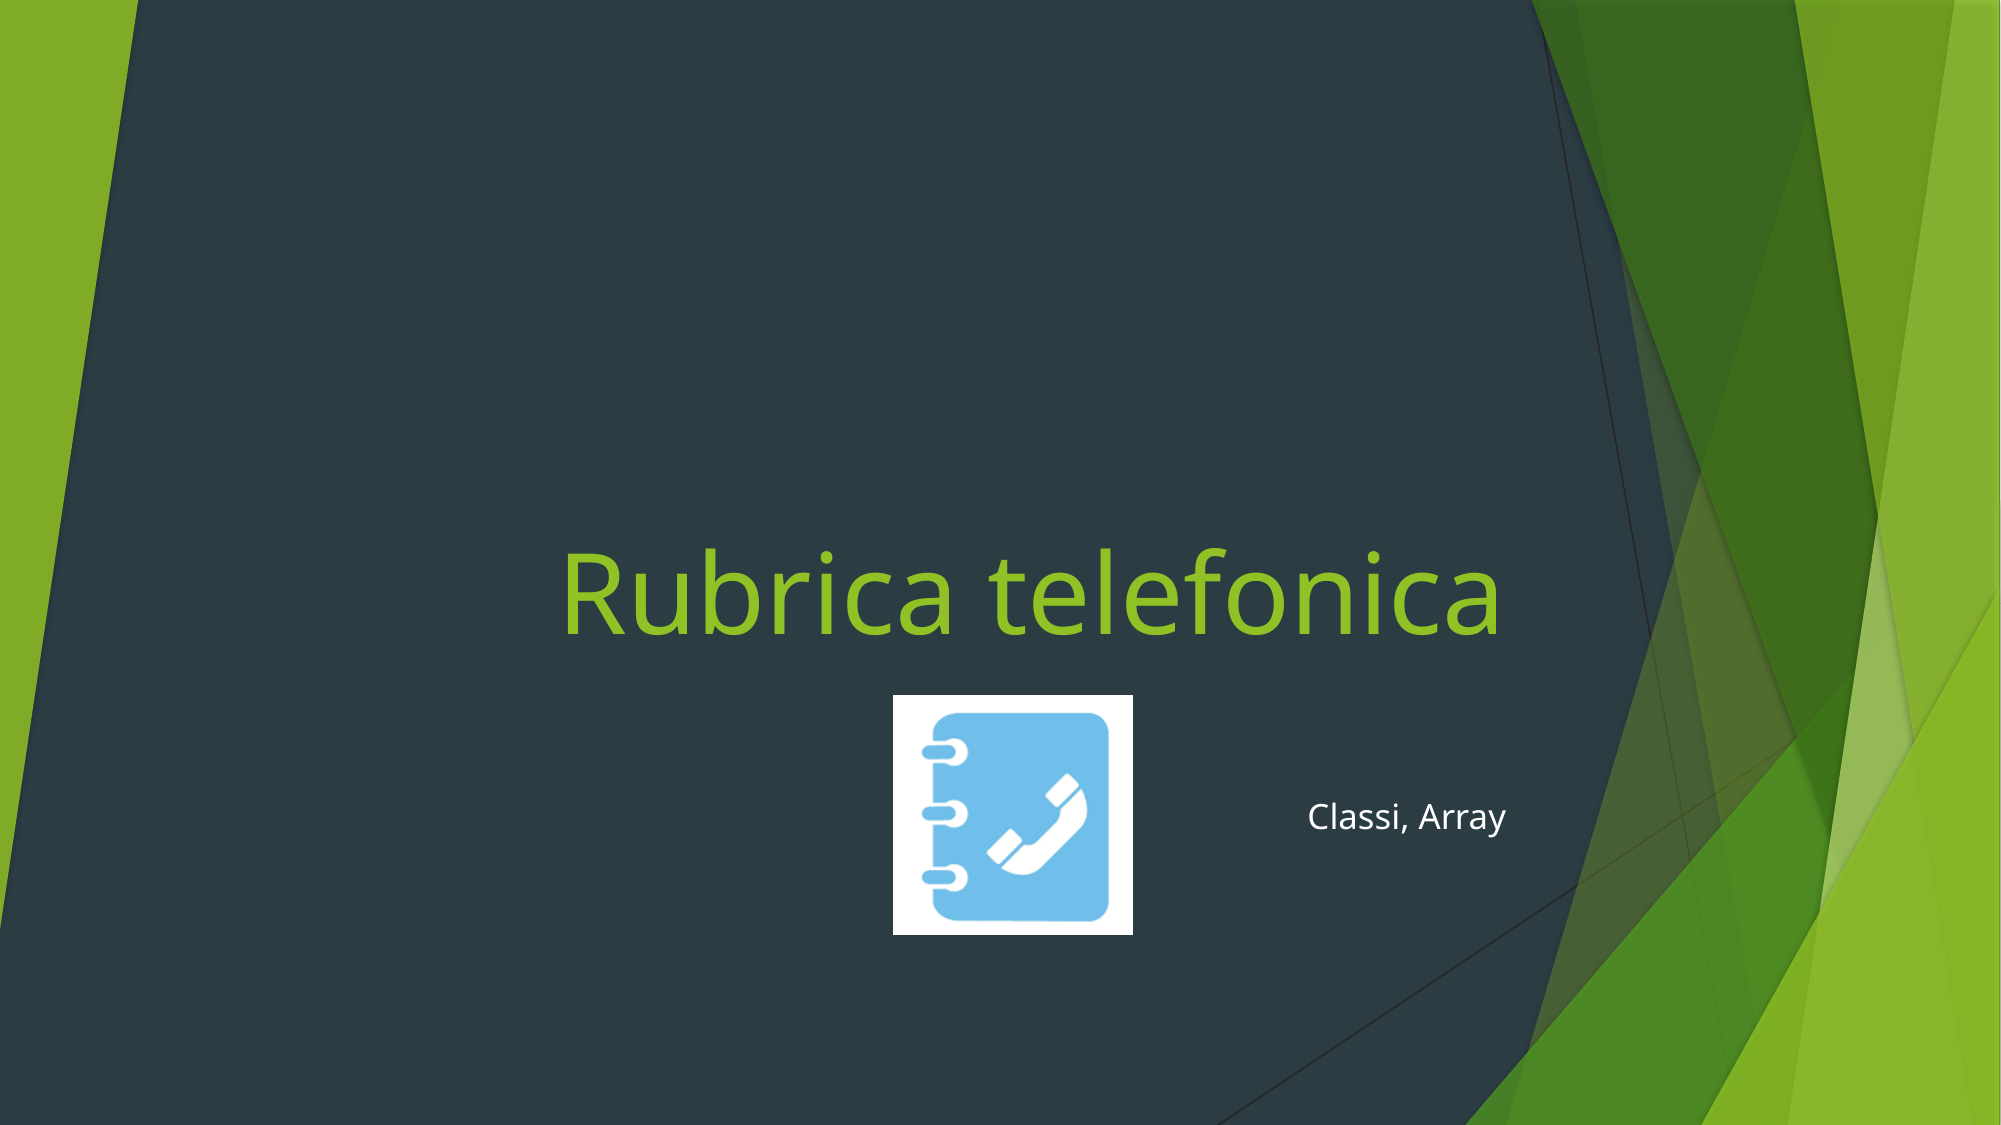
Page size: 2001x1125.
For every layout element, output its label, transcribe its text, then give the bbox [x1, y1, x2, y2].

title Rubrica telefonica [247, 394, 1522, 664]
subtitle Classi, Array [247, 664, 1522, 845]
picture [893, 695, 1133, 936]
